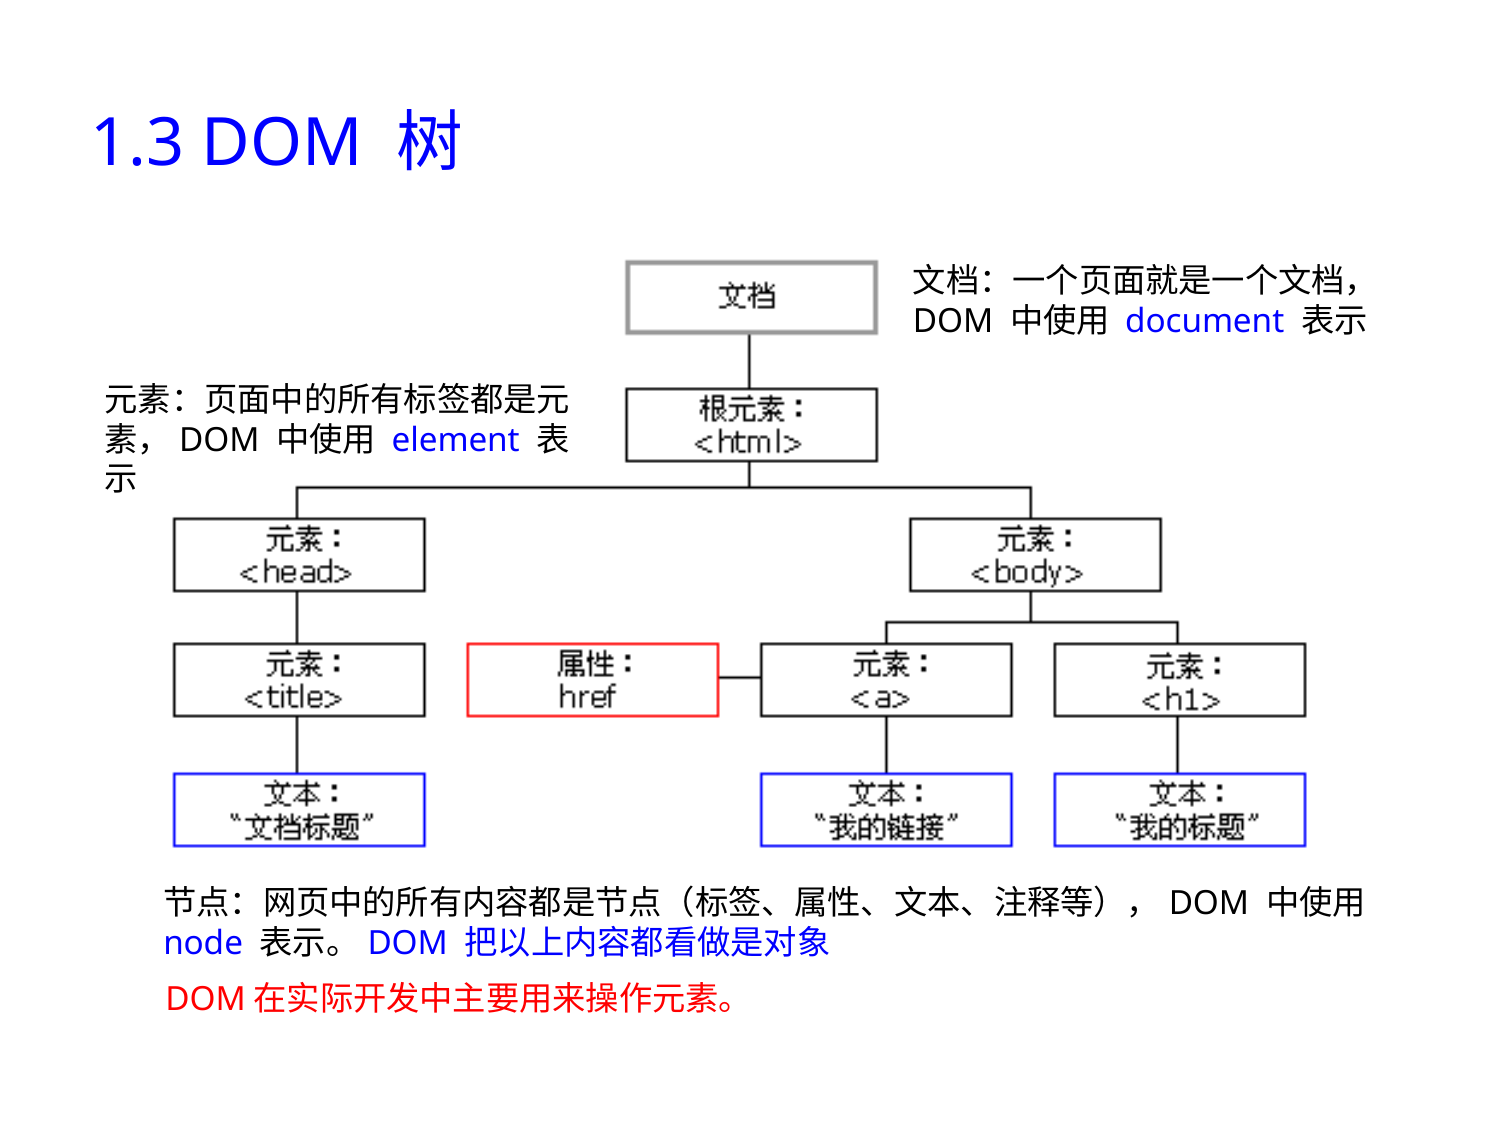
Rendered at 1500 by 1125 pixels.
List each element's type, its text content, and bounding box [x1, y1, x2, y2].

picture [92, 195, 1408, 909]
text_box DOM在实际开发中主要用来操作元素。 [150, 969, 768, 1025]
text_box 节点：网页中的所有内容都是节点（标签、属性、文本、注释等），DOM 中使用 node 表示。DOM 把以上内容都看做是对象 [148, 914, 1408, 969]
title 1.3 DOM 树 [75, 45, 1425, 233]
